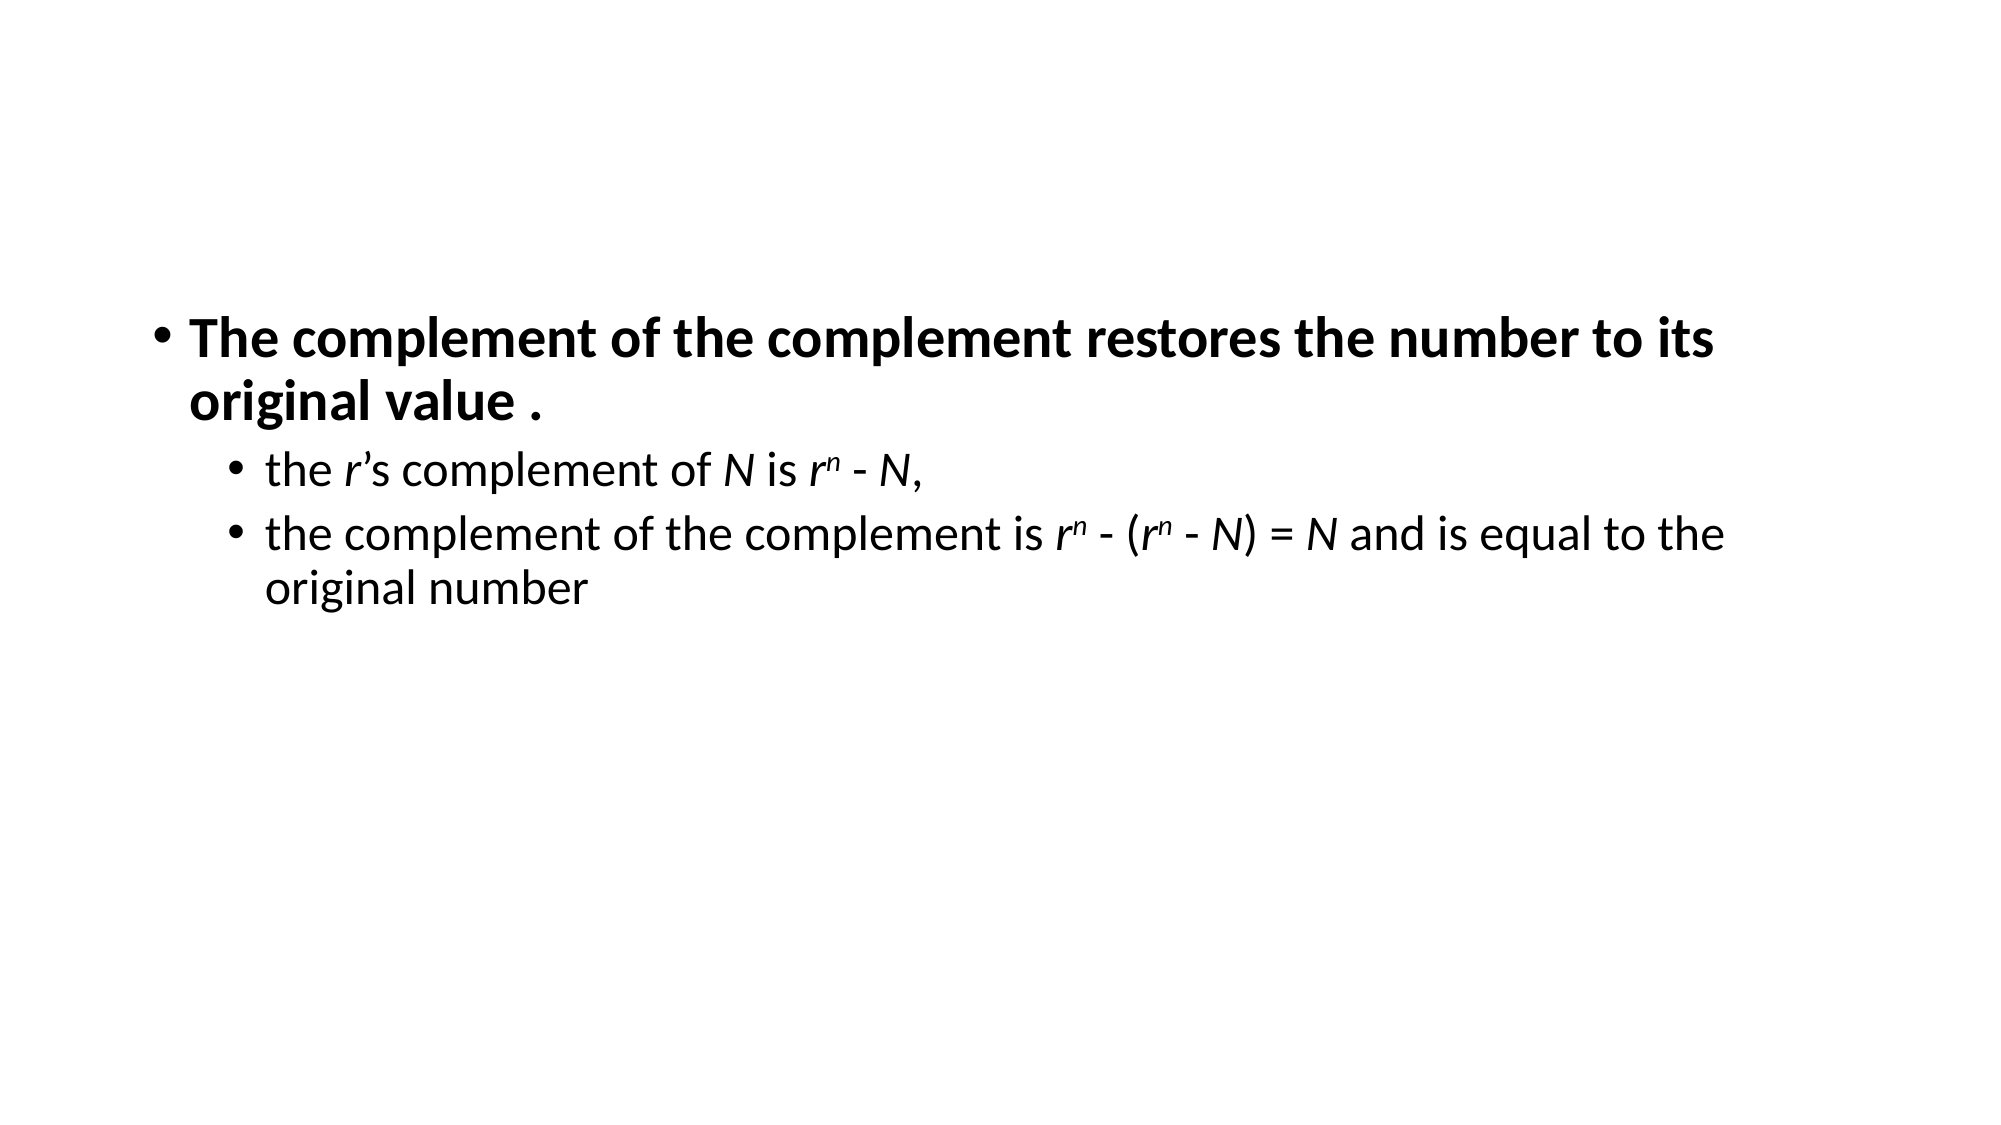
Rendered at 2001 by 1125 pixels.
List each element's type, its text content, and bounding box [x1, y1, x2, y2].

list The complement of the complement restores the number to its original value . the r’s complement of N is rn - N, the complement of the complement is rn - (rn - N) = N and is equal to the original number [137, 299, 1863, 1014]
